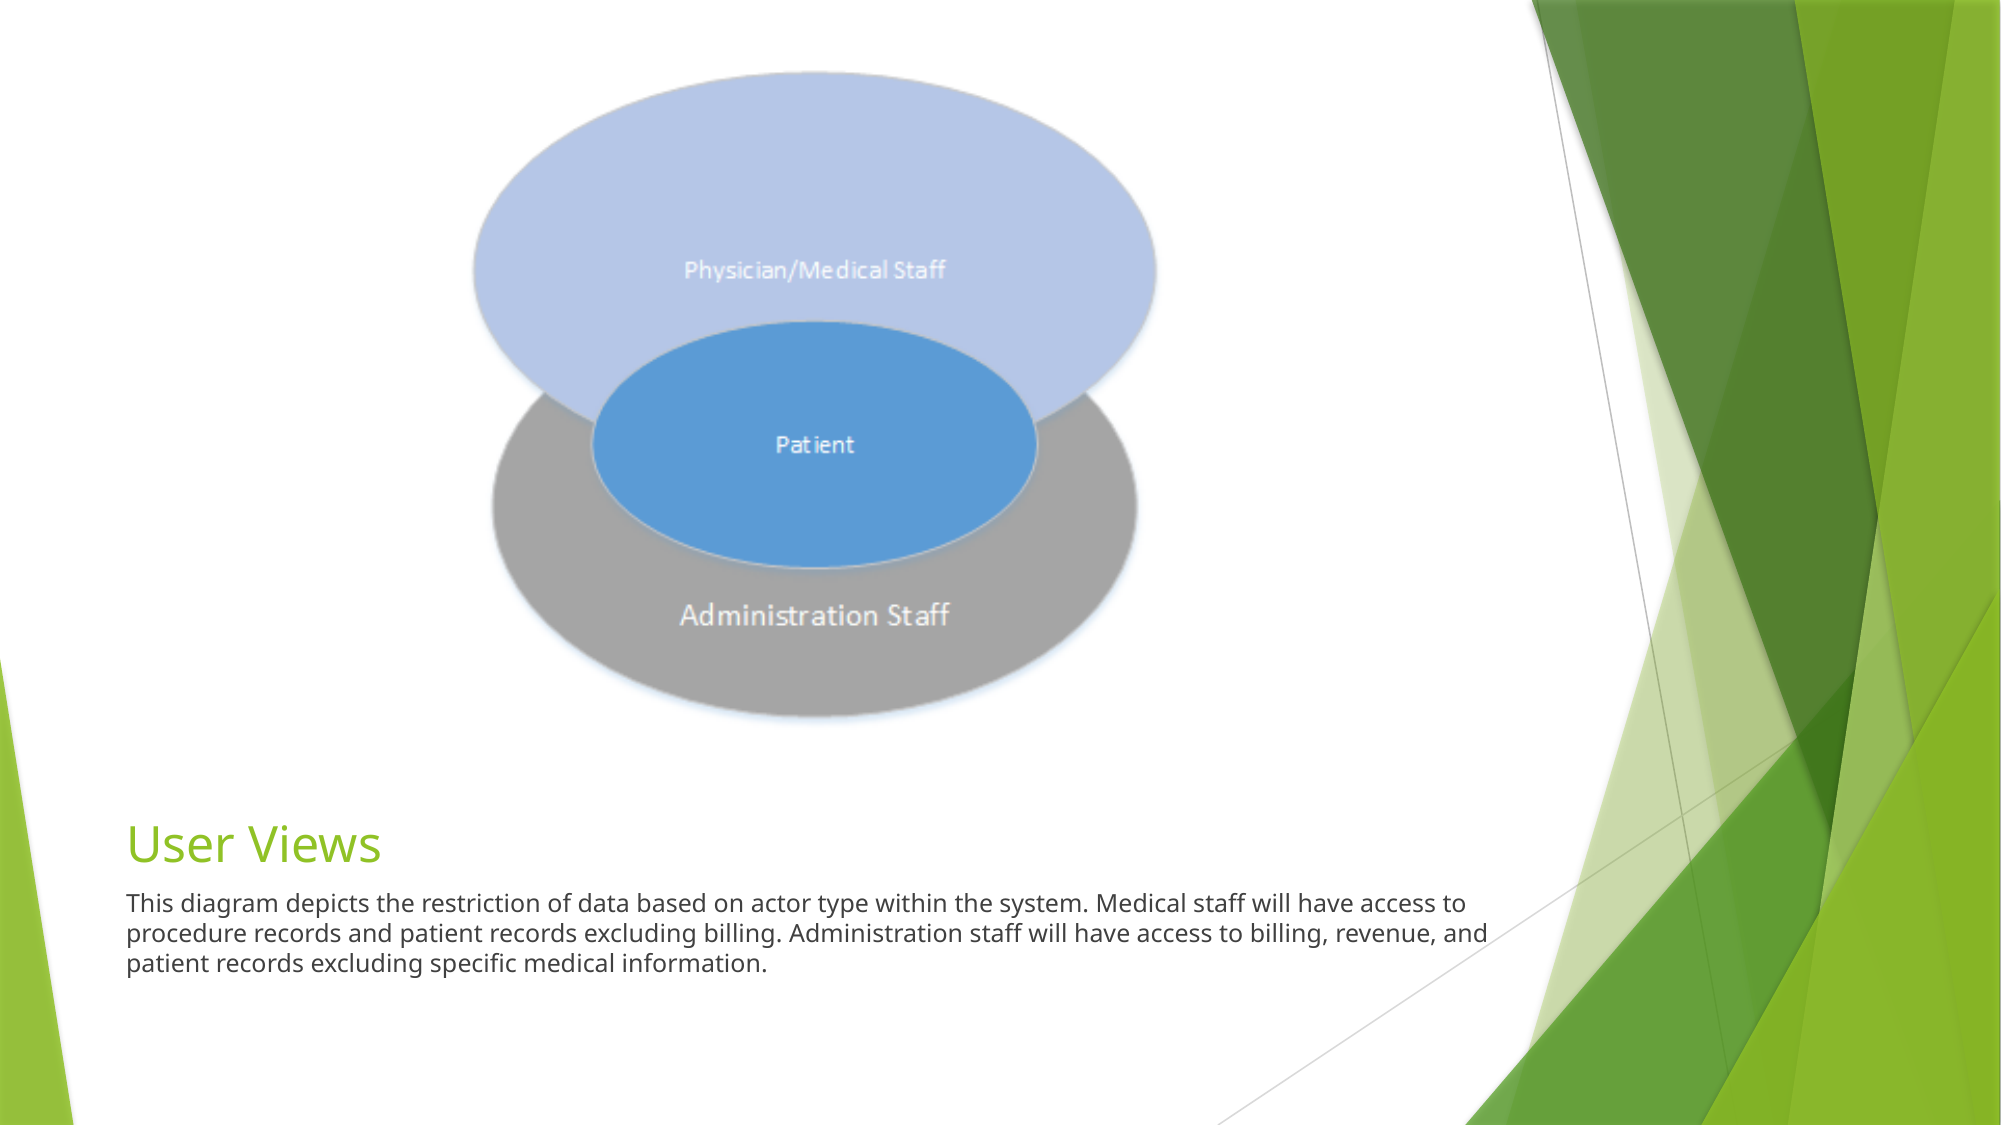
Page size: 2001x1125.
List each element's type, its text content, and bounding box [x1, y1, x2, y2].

list This diagram depicts the restriction of data based on actor type within the system. Medical staff will have access to procedure records and patient records excluding billing. Administration staff will have access to billing, revenue, and patient records excluding specific medical information. [111, 880, 1522, 991]
title User Views [111, 787, 1522, 880]
picture [464, 57, 1169, 742]
